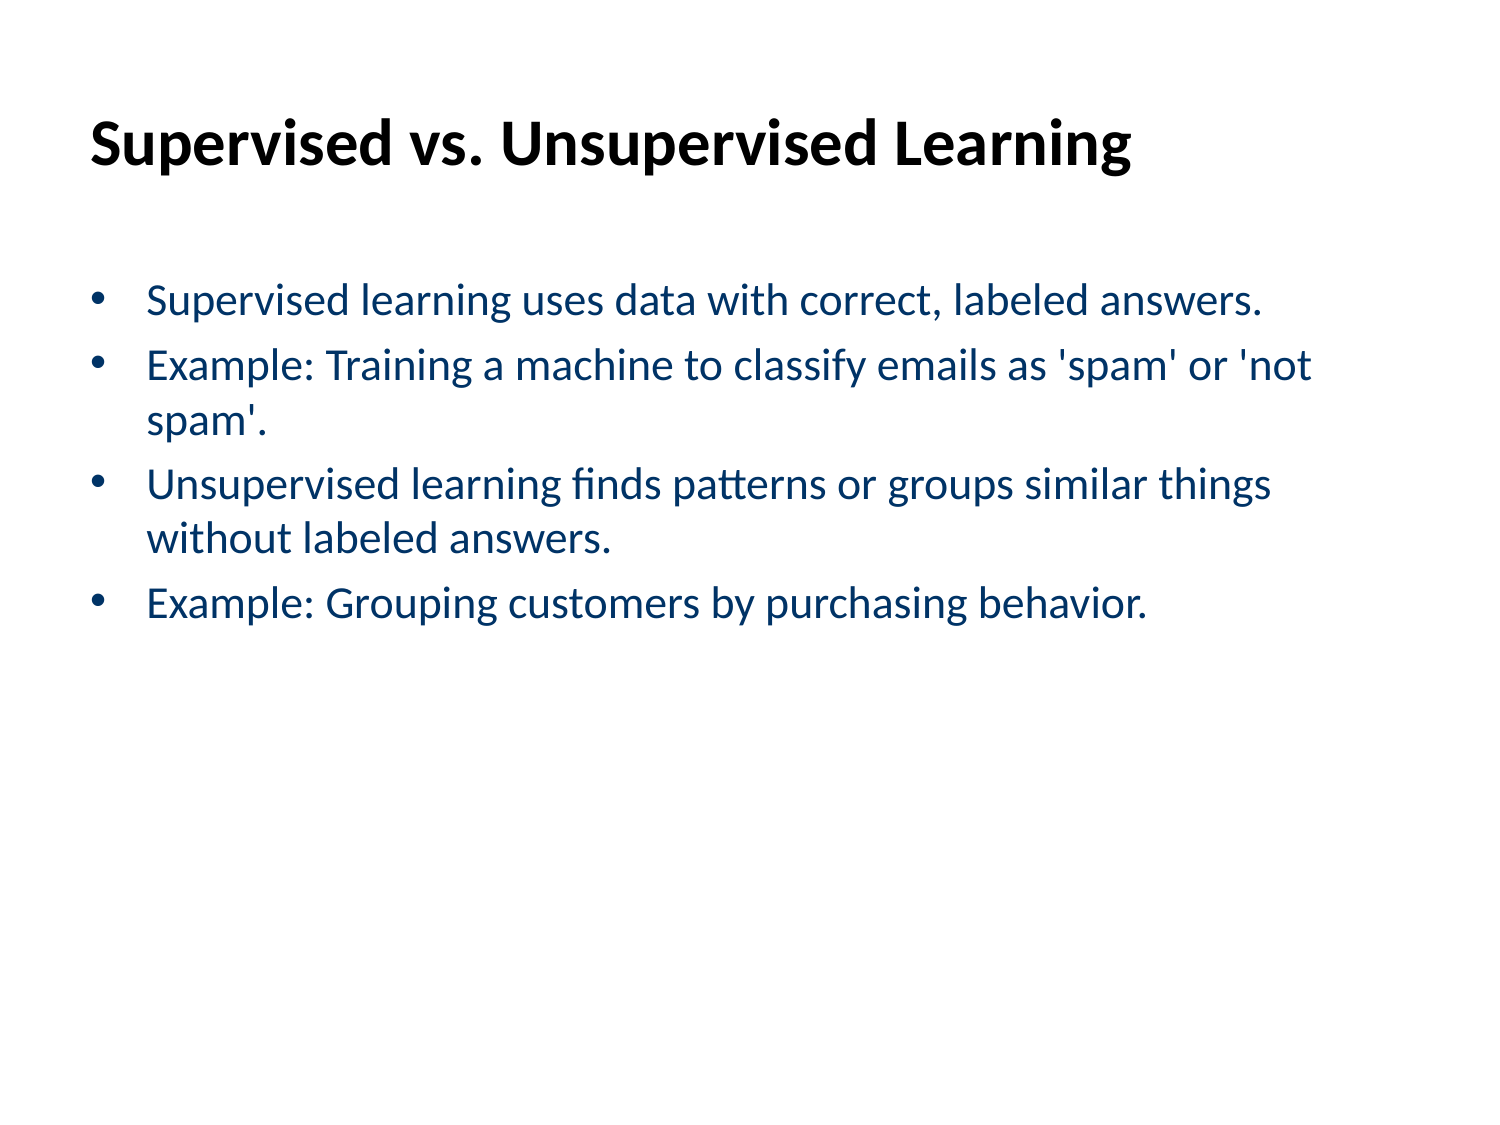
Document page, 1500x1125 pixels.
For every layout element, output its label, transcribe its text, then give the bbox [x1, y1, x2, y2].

title Supervised vs. Unsupervised Learning [75, 45, 1425, 233]
list Supervised learning uses data with correct, labeled answers. Example: Training a machine to classify emails as 'spam' or 'not spam'. Unsupervised learning finds patterns or groups similar things without labeled answers. Example: Grouping customers by purchasing behavior. [75, 262, 1425, 1005]
